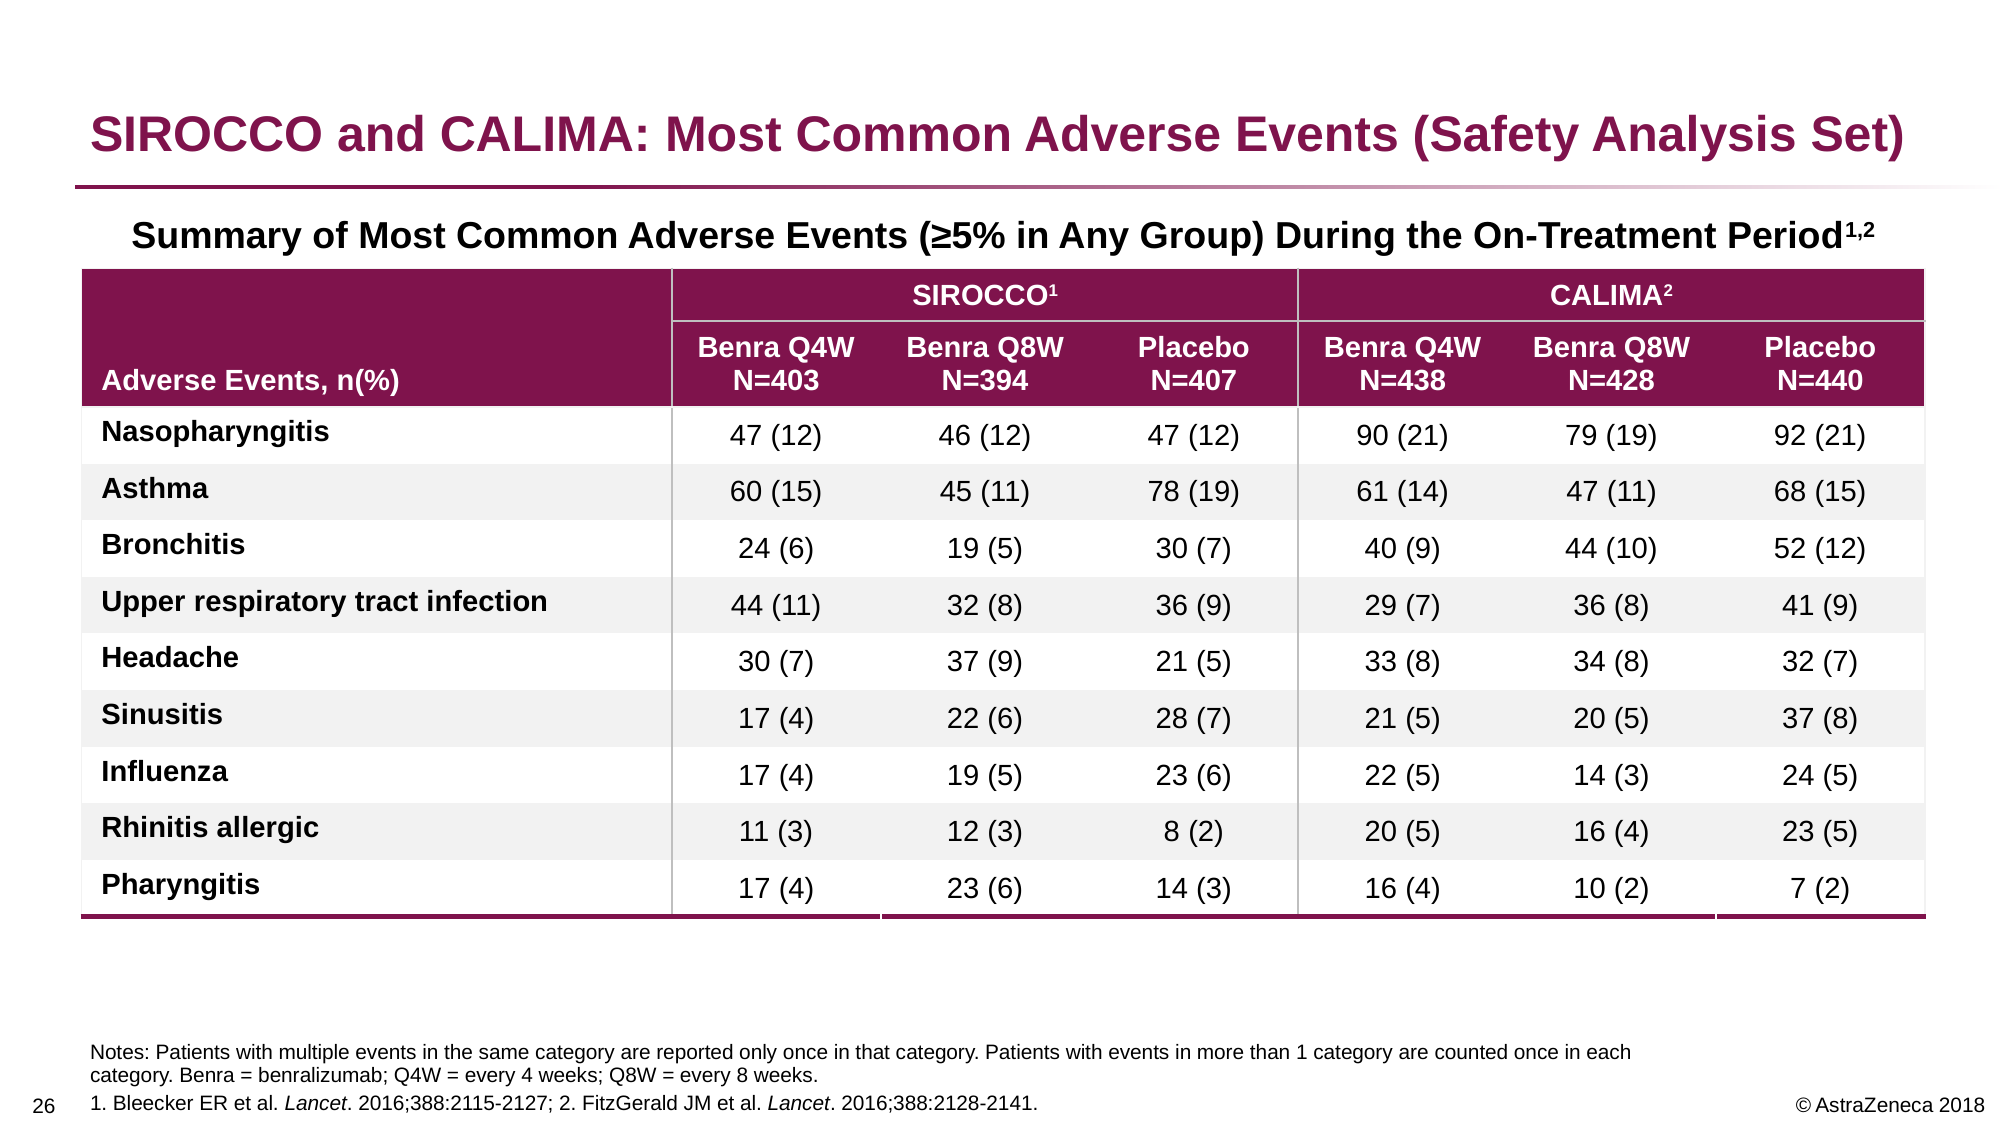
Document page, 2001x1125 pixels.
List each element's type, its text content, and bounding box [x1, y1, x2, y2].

table_cell 20 (5) [1299, 803, 1507, 860]
table_cell 14 (3) [1090, 860, 1297, 914]
table_cell Influenza [82, 747, 671, 803]
table_cell Placebo N=407 [1090, 322, 1297, 406]
table_header Adverse Events, n(%) [82, 269, 671, 406]
table_cell 33 (8) [1299, 633, 1507, 690]
table_cell 12 (3) [881, 803, 1090, 860]
table_cell 47 (12) [1090, 408, 1297, 464]
table_cell 32 (7) [1716, 633, 1924, 690]
table_cell 19 (5) [881, 520, 1090, 577]
table_cell 36 (9) [1090, 577, 1297, 633]
table_cell 23 (6) [1090, 747, 1297, 803]
table_cell 16 (4) [1507, 803, 1716, 860]
table_cell 92 (21) [1716, 408, 1924, 464]
table_cell 52 (12) [1716, 520, 1924, 577]
table_cell 17 (4) [673, 690, 881, 747]
table_cell Placebo N=440 [1716, 322, 1924, 406]
table_cell 32 (8) [881, 577, 1090, 633]
table_cell 28 (7) [1090, 690, 1297, 747]
table_cell 37 (8) [1716, 690, 1924, 747]
table_cell 78 (19) [1090, 464, 1297, 520]
table_cell 14 (3) [1507, 747, 1716, 803]
table_cell Benra Q8W N=394 [881, 322, 1090, 406]
table_cell 11 (3) [673, 803, 881, 860]
table_cell 47 (11) [1507, 464, 1716, 520]
table_cell 61 (14) [1299, 464, 1507, 520]
table_cell 45 (11) [881, 464, 1090, 520]
table_cell 36 (8) [1507, 577, 1716, 633]
table_cell 47 (12) [673, 408, 881, 464]
table_cell 68 (15) [1716, 464, 1924, 520]
slide_number 25 [0, 1081, 80, 1125]
table_cell 24 (5) [1716, 747, 1924, 803]
table_cell Rhinitis allergic [82, 803, 671, 860]
table_cell 46 (12) [881, 408, 1090, 464]
table_cell 24 (6) [673, 520, 881, 577]
table_cell 34 (8) [1507, 633, 1716, 690]
table_cell 16 (4) [1299, 860, 1507, 914]
table_cell 17 (4) [673, 860, 880, 914]
table_cell Benra Q4W N=438 [1299, 322, 1507, 406]
table_cell Benra Q4W N=403 [673, 322, 881, 406]
table_cell 29 (7) [1299, 577, 1507, 633]
table_cell 23 (5) [1716, 803, 1924, 860]
table_header SIROCCO1 [673, 269, 1297, 320]
table_cell 7 (2) [1717, 860, 1924, 914]
table_cell 40 (9) [1299, 520, 1507, 577]
table_cell 19 (5) [881, 747, 1090, 803]
table_cell 20 (5) [1507, 690, 1716, 747]
title SIROCCO and CALIMA: Most Common Adverse Events (Safety Analysis Set) [75, 37, 1925, 169]
table_header CALIMA2 [1299, 269, 1924, 320]
table_cell 21 (5) [1299, 690, 1507, 747]
table_cell 17 (4) [673, 747, 881, 803]
table_cell 8 (2) [1090, 803, 1297, 860]
table_cell 37 (9) [881, 633, 1090, 690]
table_cell Asthma [82, 464, 671, 520]
table_cell 22 (5) [1299, 747, 1507, 803]
table_cell 44 (10) [1507, 520, 1716, 577]
table_cell 30 (7) [1090, 520, 1297, 577]
table_cell Pharyngitis [82, 860, 671, 914]
table_cell 23 (6) [882, 860, 1090, 914]
table_cell Sinusitis [82, 690, 671, 747]
table_cell Upper respiratory tract infection [82, 577, 671, 633]
table_cell 22 (6) [881, 690, 1090, 747]
text_box Summary of Most Common Adverse Events (≥5% in Any Group) During the On-Treatment Period1,2 [81, 203, 1925, 264]
table_cell Nasopharyngitis [82, 408, 671, 464]
table_cell 79 (19) [1507, 408, 1716, 464]
table_cell Headache [82, 633, 671, 690]
table_cell 21 (5) [1090, 633, 1297, 690]
table_cell Bronchitis [82, 520, 671, 577]
table_cell 44 (11) [673, 577, 881, 633]
table_cell 10 (2) [1507, 860, 1715, 914]
table_cell Benra Q8W N=428 [1507, 322, 1716, 406]
table_cell 90 (21) [1299, 408, 1507, 464]
table_cell 60 (15) [673, 464, 881, 520]
list Notes: Patients with multiple events in the same category are reported only once in that category. Patients with events in more than 1 category are counted once in each category. Benra = benralizumab; Q4W = every 4 weeks; Q8W = every 8 weeks. 1. Bleecker ER et al. Lancet. 2016;388:2115-2127; 2. FitzGerald JM et al. Lancet. 2016;388:2128-2141. [75, 957, 1692, 1123]
table_cell 41 (9) [1716, 577, 1924, 633]
table_cell 30 (7) [673, 633, 881, 690]
